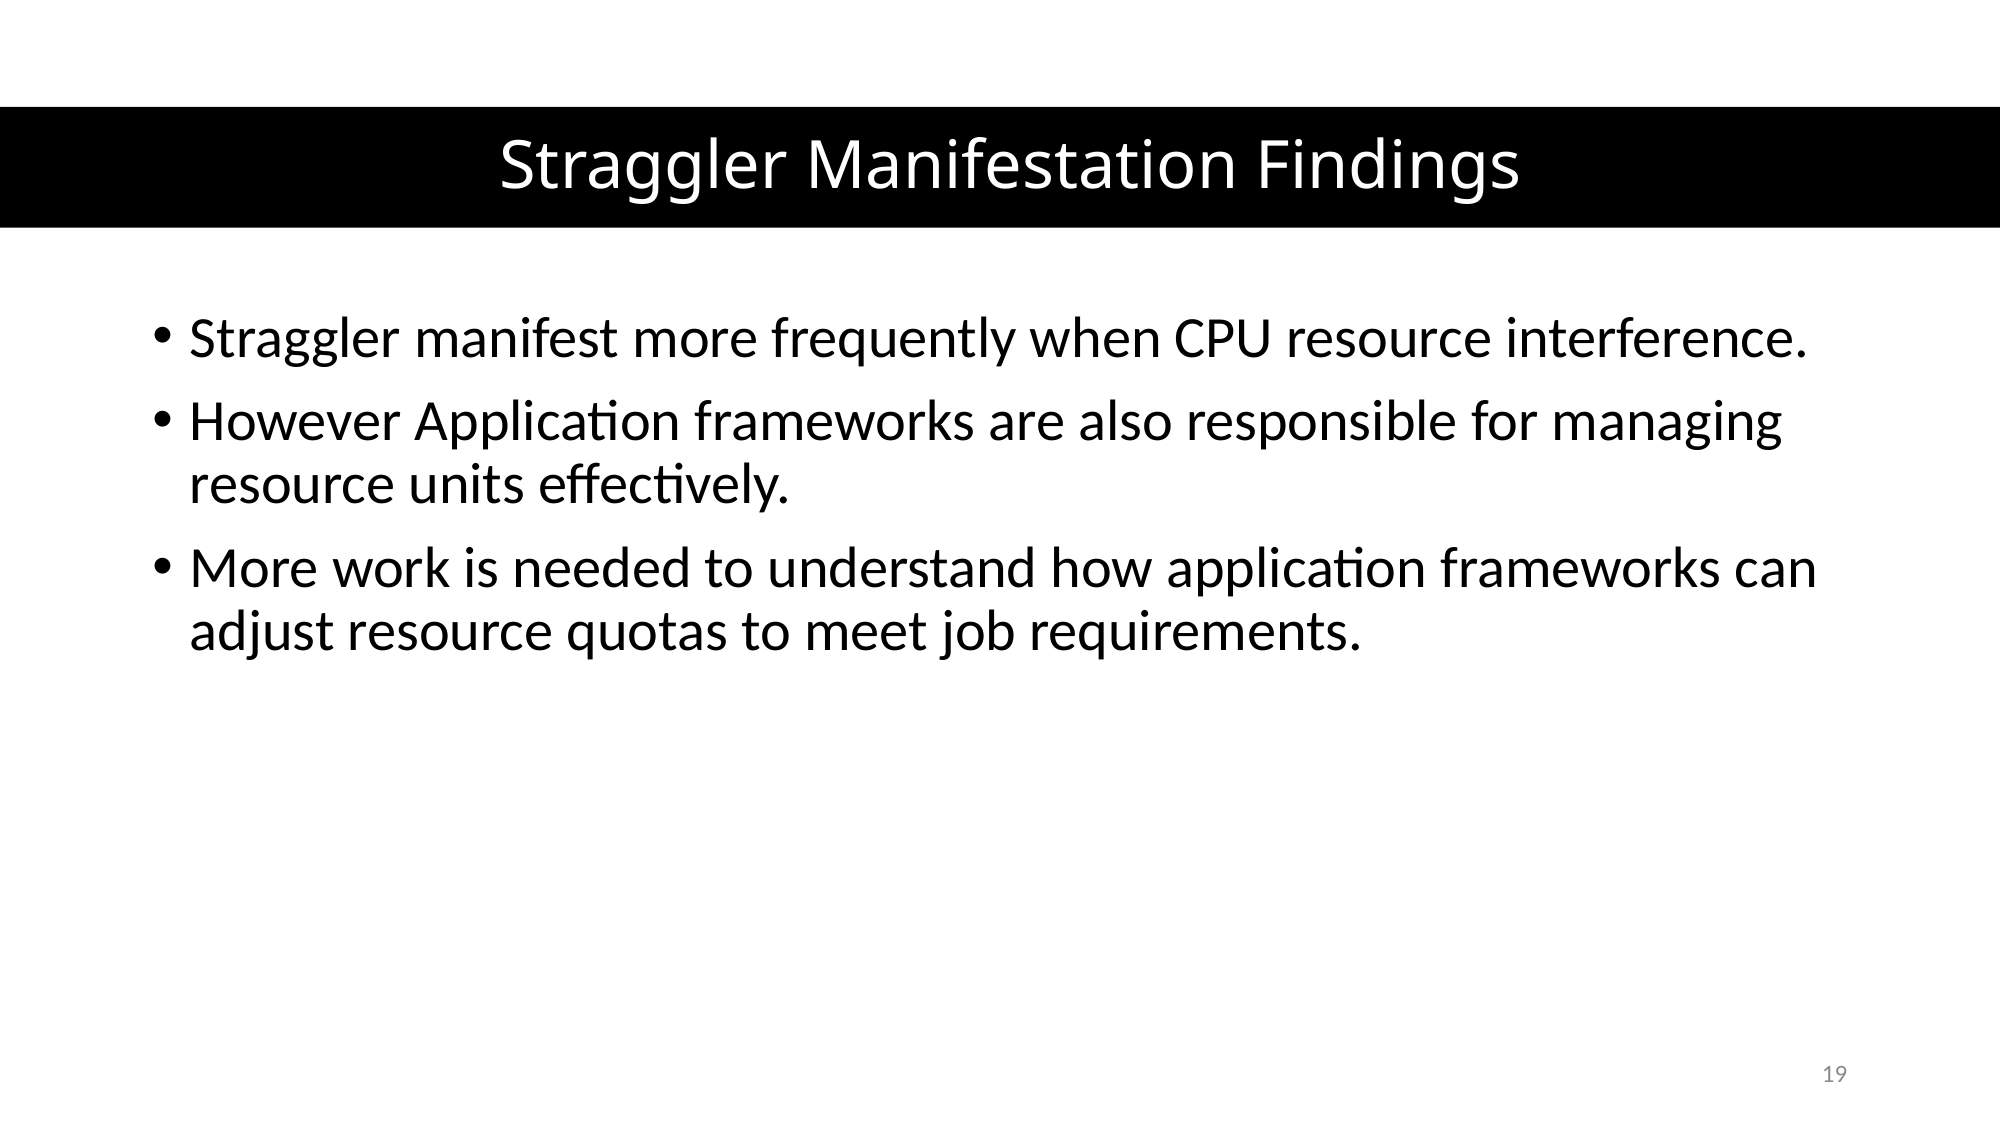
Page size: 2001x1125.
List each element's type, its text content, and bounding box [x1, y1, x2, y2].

slide_number 19 [1412, 1042, 1863, 1103]
title Straggler Manifestation Findings [91, 105, 1931, 228]
text_box [0, 106, 2000, 229]
list Straggler manifest more frequently when CPU resource interference. However Application frameworks are also responsible for managing resource units effectively. More work is needed to understand how application frameworks can adjust resource quotas to meet job requirements. [137, 299, 1863, 1014]
